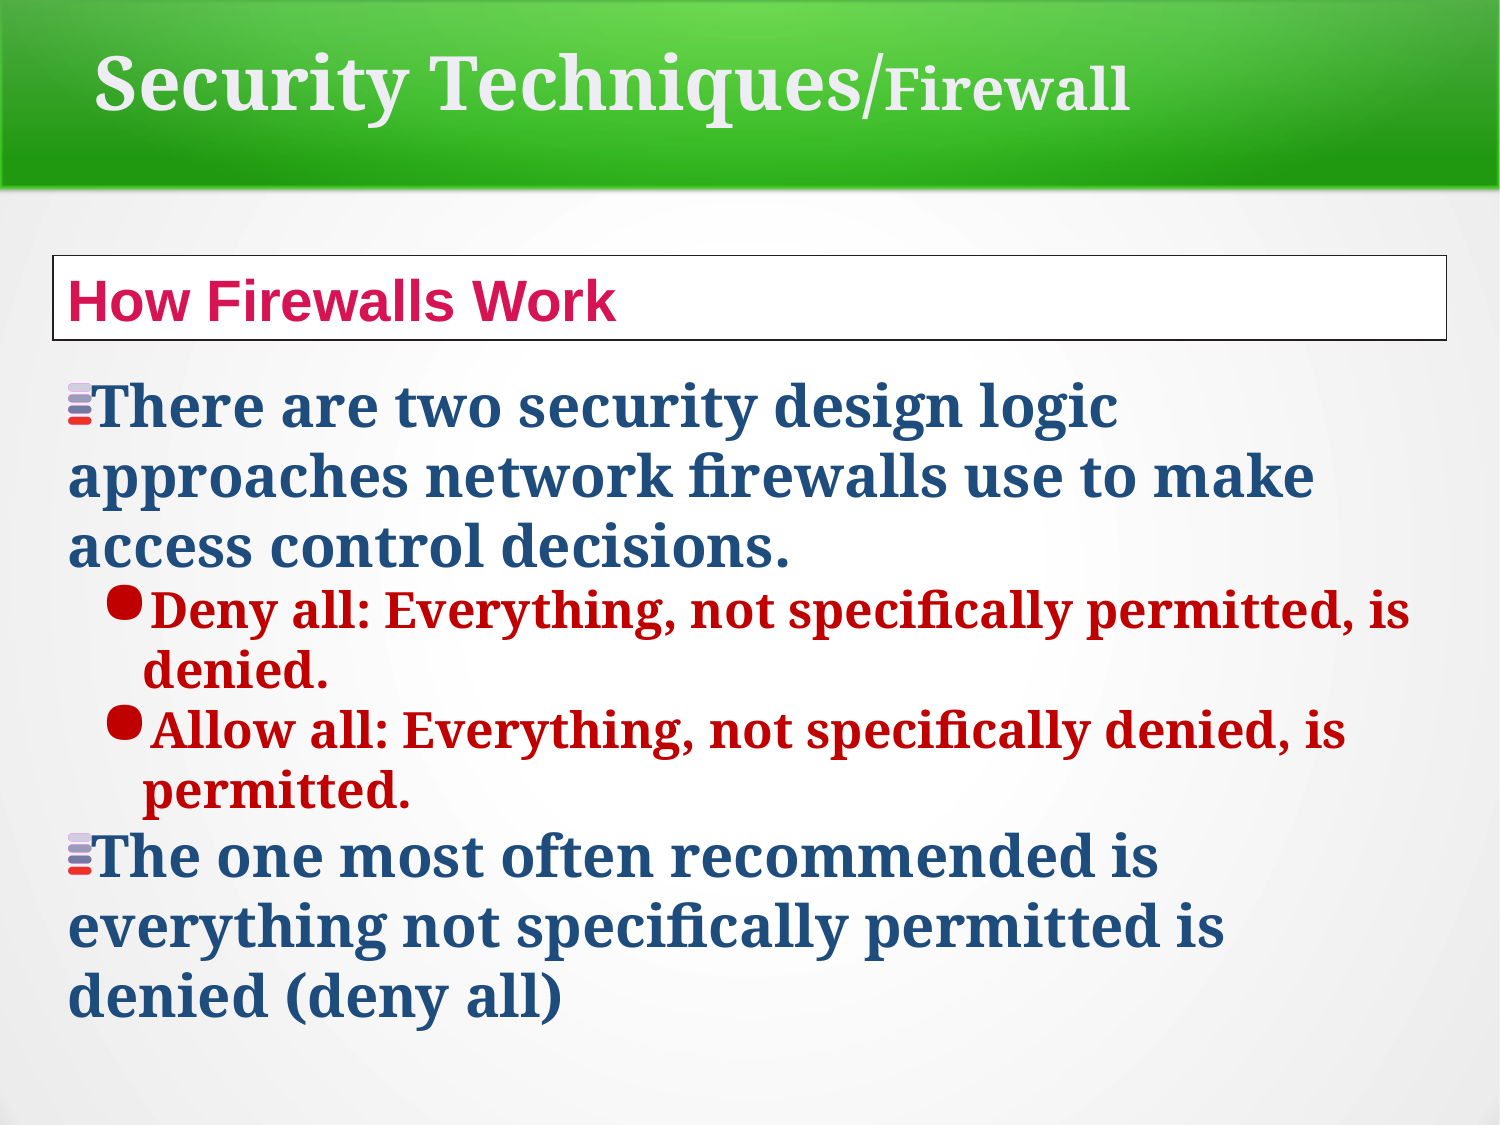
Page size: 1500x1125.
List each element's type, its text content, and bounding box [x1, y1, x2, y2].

text_box How Firewalls Work [53, 255, 1447, 340]
text_box There are two security design logic approaches network firewalls use to make access control decisions. Deny all: Everything, not specifically permitted, is denied. Allow all: Everything, not specifically denied, is permitted. The one most often recommended is everything not specifically permitted is denied (deny all) [53, 361, 1447, 1069]
text_box Security Techniques/Firewall [64, 16, 1441, 145]
picture [0, 0, 1500, 1125]
